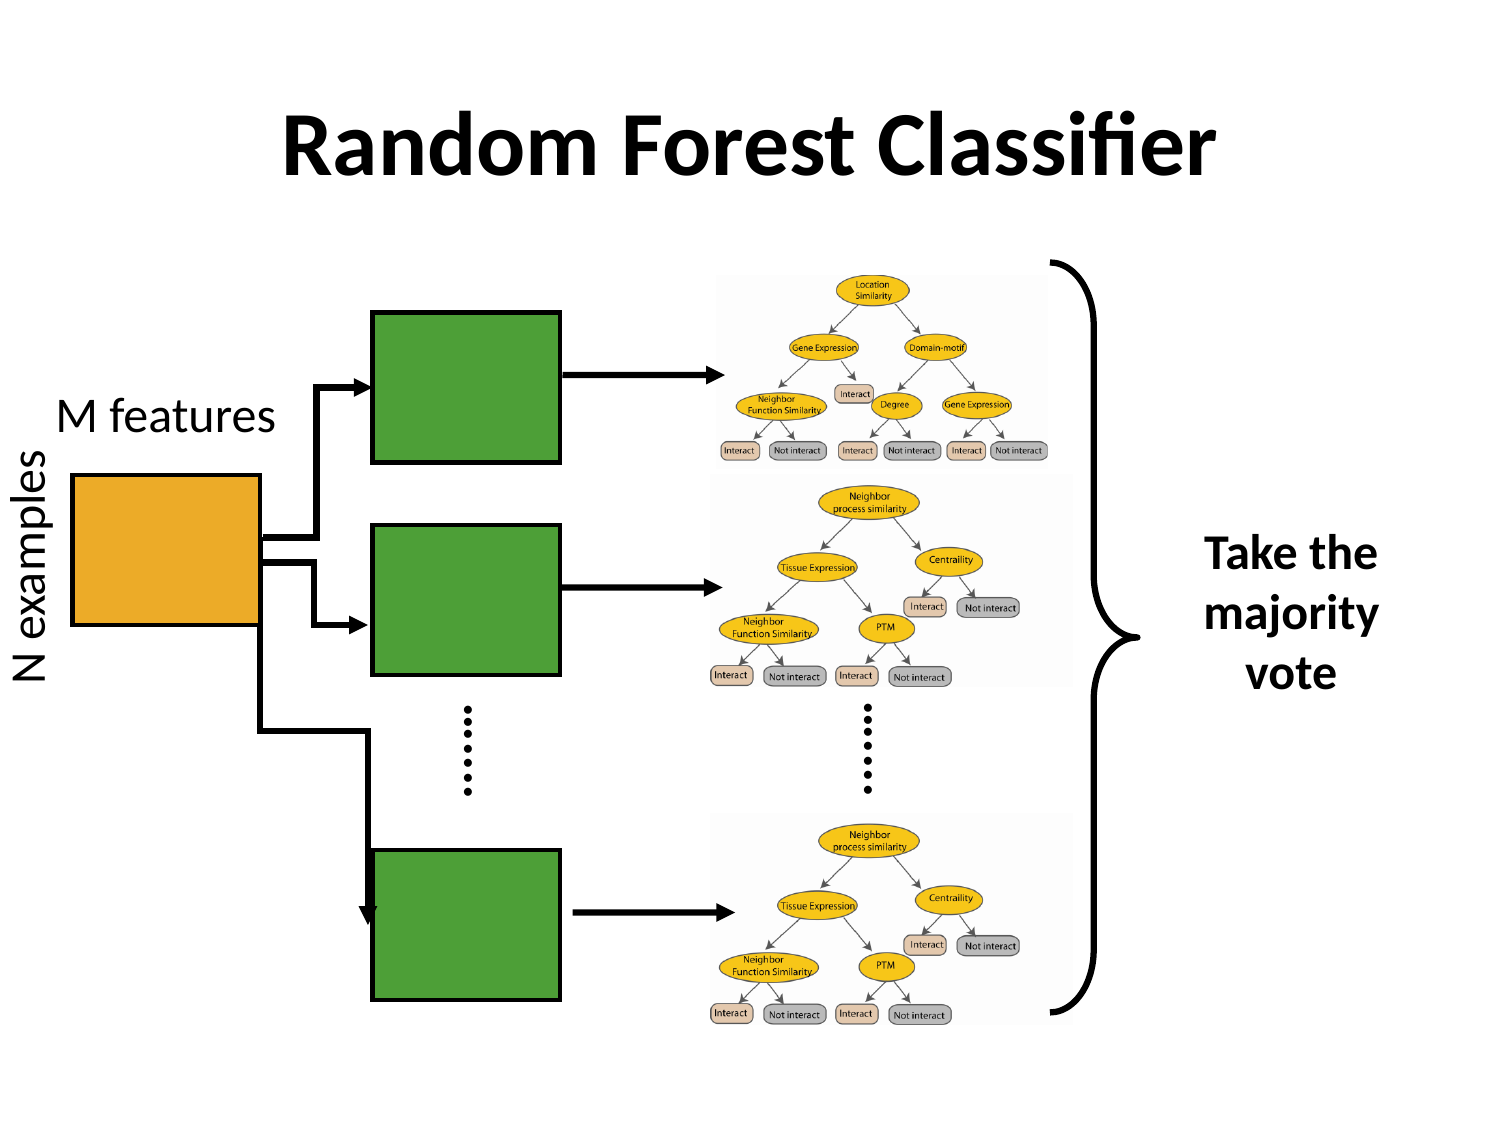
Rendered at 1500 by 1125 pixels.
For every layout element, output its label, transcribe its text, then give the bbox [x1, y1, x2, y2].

picture [709, 474, 1073, 688]
picture [715, 274, 1048, 469]
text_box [262, 387, 371, 537]
text_box ....… [810, 695, 890, 811]
text_box N examples [0, 434, 63, 699]
text_box ....… [410, 688, 490, 815]
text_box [259, 537, 369, 926]
text_box Take the majority vote [1160, 512, 1423, 708]
text_box [1049, 262, 1138, 998]
text_box [72, 474, 257, 625]
text_box [372, 312, 561, 463]
text_box [374, 524, 561, 675]
title Random Forest Classifier [75, 45, 1425, 233]
text_box [372, 849, 561, 1000]
picture [709, 812, 1073, 1026]
text_box M features [40, 374, 292, 450]
